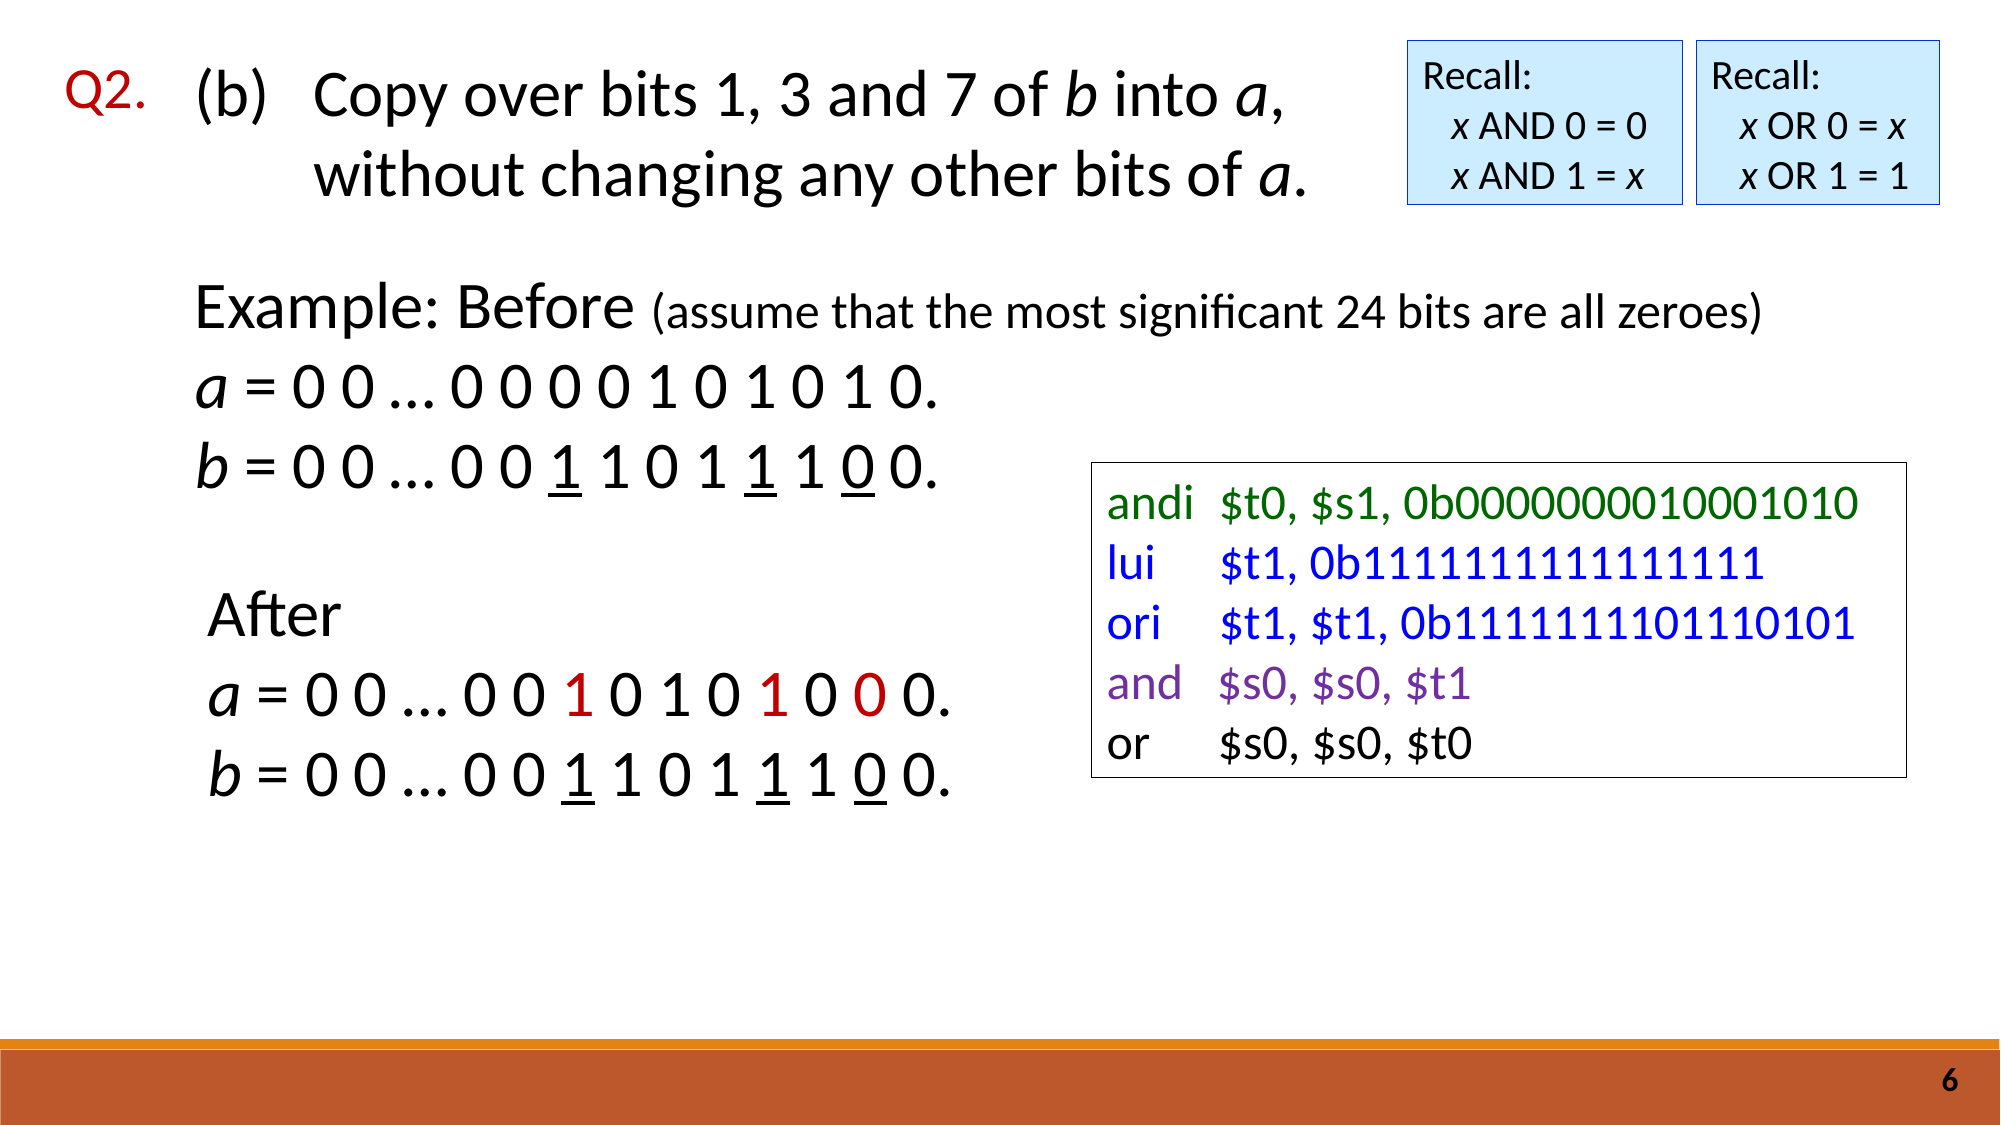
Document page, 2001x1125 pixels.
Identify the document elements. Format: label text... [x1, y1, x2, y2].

slide_number 6 [1523, 1047, 1974, 1108]
text_box Q2. [32, 42, 180, 128]
text_box Recall: x OR 0 = x x OR 1 = 1 [1696, 40, 1940, 205]
text_box (b) Copy over bits 1, 3 and 7 of b into a, without changing any other bits of a. [180, 42, 1495, 218]
text_box andi $t0, $s1, 0b0000000010001010 lui $t1, 0b1111111111111111 ori $t1, $t1, 0b1111111101110101 and $s0, $s0, $t1 or $s0, $s0, $t0 [1091, 462, 1907, 778]
text_box After a = 0 0 … 0 0 1 0 1 0 1 0 0 0. b = 0 0 … 0 0 1 1 0 1 1 1 0 0. [192, 562, 1031, 818]
text_box Example: Before (assume that the most significant 24 bits are all zeroes) a = 0 0 … 0 0 0 0 1 0 1 0 1 0. b = 0 0 … 0 0 1 1 0 1 1 1 0 0. [180, 254, 1792, 510]
text_box Recall: x AND 0 = 0 x AND 1 = x [1407, 40, 1683, 205]
